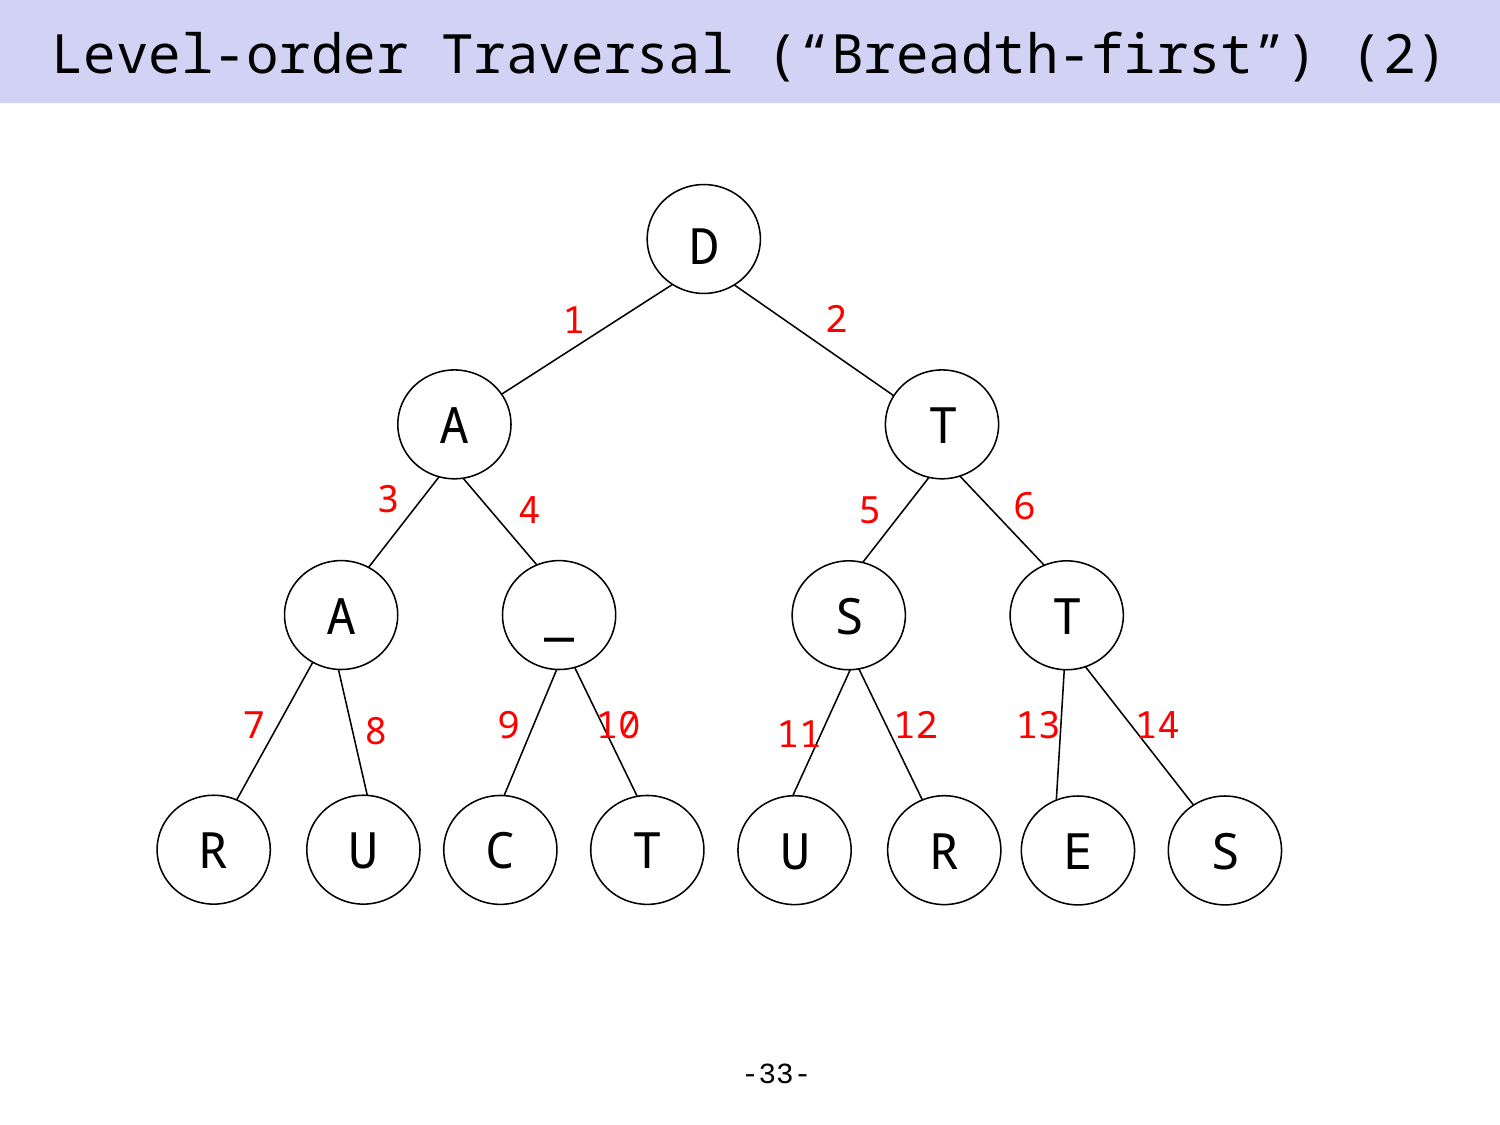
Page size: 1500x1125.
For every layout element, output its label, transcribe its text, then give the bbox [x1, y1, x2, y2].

text_box 7 [227, 693, 280, 754]
text_box 5 [843, 478, 896, 539]
text_box T [617, 811, 677, 887]
text_box [887, 795, 1001, 905]
text_box 9 [482, 693, 535, 754]
text_box [1021, 796, 1135, 905]
text_box U [334, 811, 394, 887]
text_box [1168, 796, 1282, 905]
title Level-order Traversal (“Breadth-first”) (2) [0, 0, 1500, 104]
text_box 8 [349, 699, 402, 760]
text_box 4 [503, 478, 556, 539]
text_box R [184, 811, 244, 887]
text_box T [1037, 576, 1097, 652]
text_box [157, 795, 271, 905]
text_box R [914, 811, 975, 887]
text_box D [675, 206, 735, 282]
text_box 1 [547, 288, 600, 349]
text_box 2 [810, 287, 863, 348]
text_box [502, 560, 616, 670]
text_box [647, 184, 761, 294]
slide_number -33- [513, 1046, 827, 1094]
text_box [885, 369, 999, 479]
text_box [306, 795, 421, 905]
text_box [590, 795, 704, 905]
text_box _ [530, 576, 590, 652]
text_box [284, 560, 398, 670]
text_box 10 [580, 693, 656, 754]
text_box 3 [362, 467, 414, 528]
text_box A [425, 385, 485, 461]
text_box A [311, 576, 372, 652]
text_box 6 [998, 474, 1051, 534]
text_box S [1195, 811, 1255, 887]
text_box [1010, 560, 1124, 670]
text_box 14 [1120, 693, 1195, 754]
text_box U [765, 811, 825, 887]
text_box [443, 795, 557, 905]
text_box [737, 795, 852, 905]
text_box 13 [1000, 693, 1076, 754]
text_box E [1048, 811, 1108, 887]
text_box S [819, 576, 879, 652]
text_box 12 [878, 693, 953, 754]
text_box 11 [761, 702, 837, 763]
text_box T [913, 385, 973, 461]
text_box [792, 560, 906, 670]
text_box C [470, 811, 531, 887]
text_box [397, 369, 512, 479]
